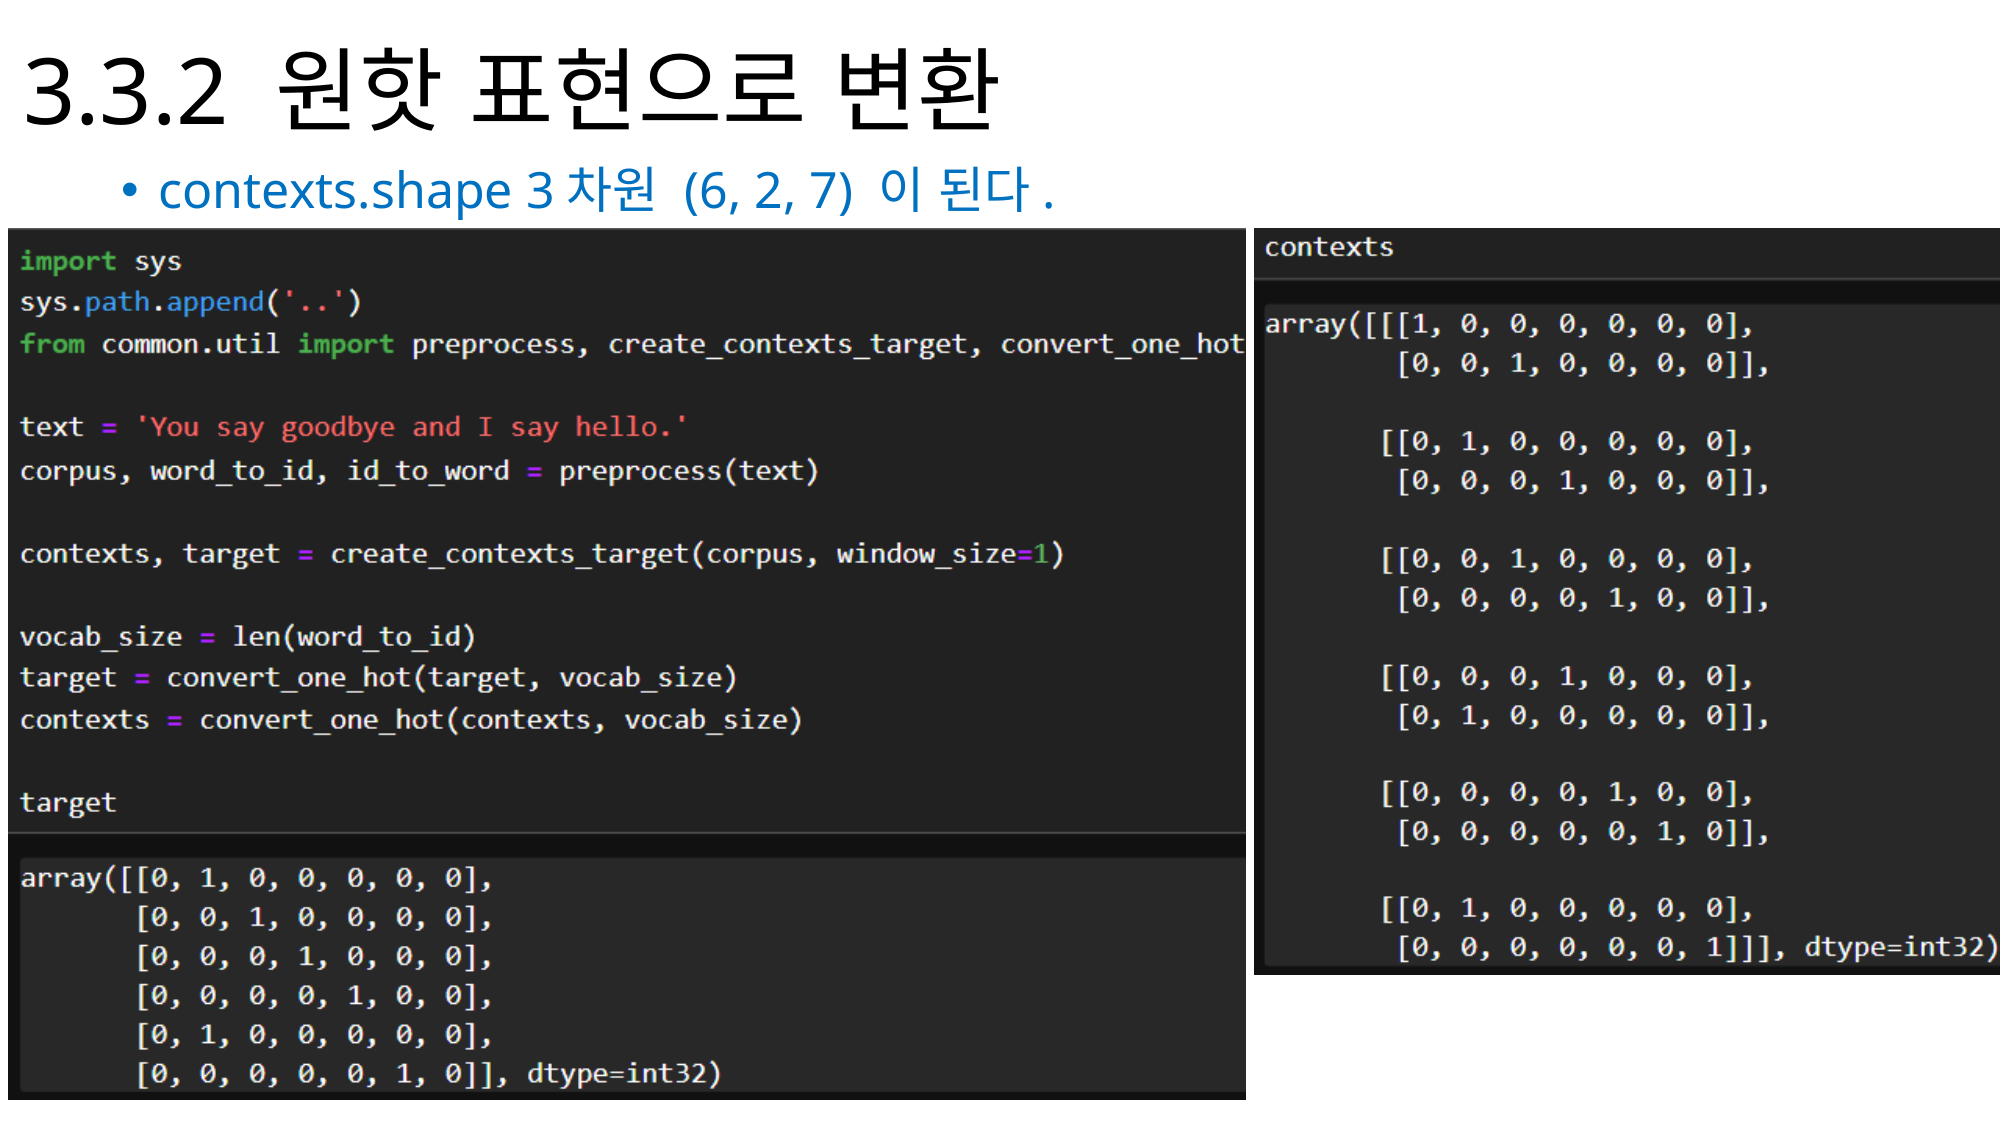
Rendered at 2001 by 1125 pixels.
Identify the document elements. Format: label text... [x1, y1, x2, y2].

list contexts.shape 3차원 (6, 2, 7) 이 된다. [31, 157, 2000, 872]
picture [7, 228, 1246, 1100]
title 3.3.2 원핫 표현으로 변환 [8, 0, 1733, 204]
picture [1254, 228, 2000, 975]
